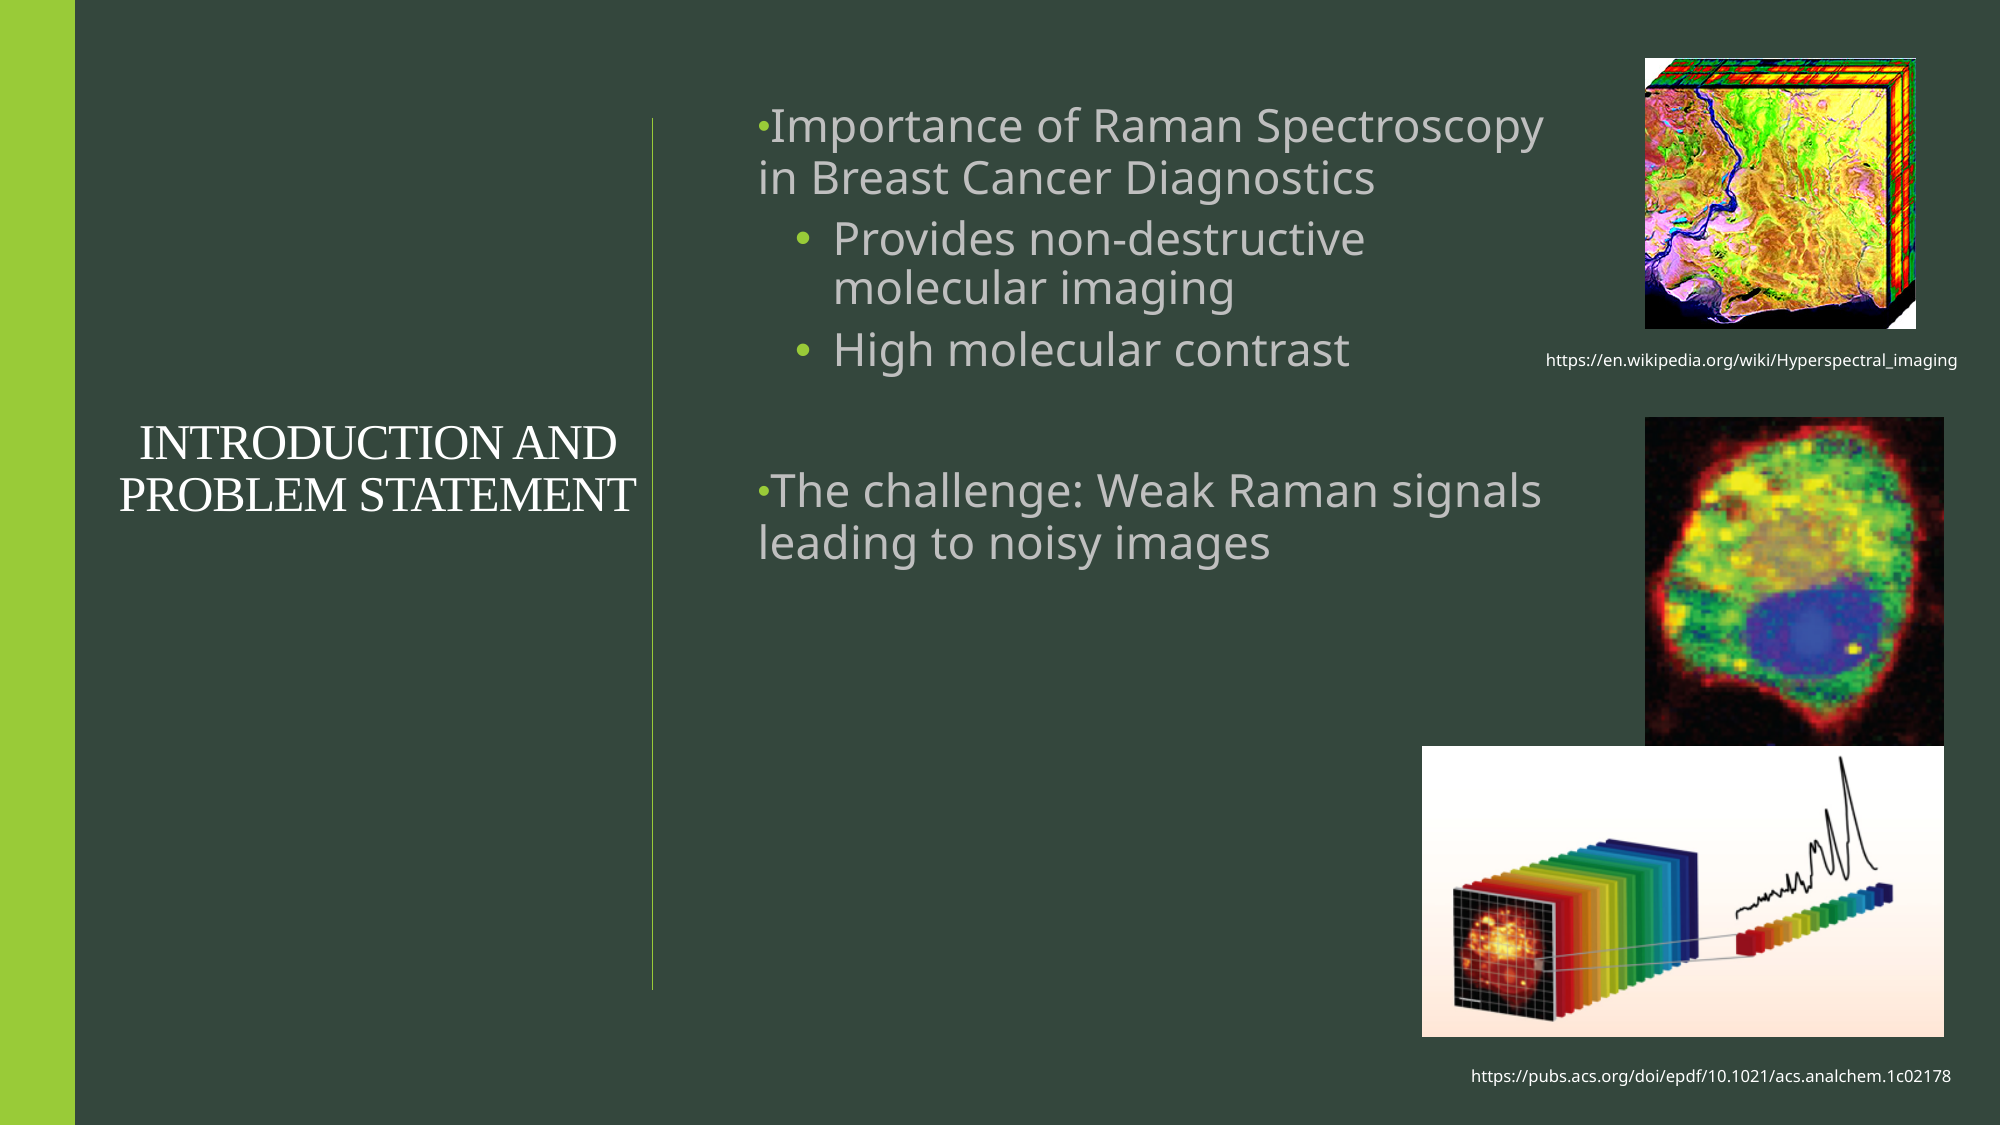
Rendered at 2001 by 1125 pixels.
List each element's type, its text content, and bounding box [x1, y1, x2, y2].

text_box https://en.wikipedia.org/wiki/Hyperspectral_imaging [1531, 342, 1999, 378]
picture [1645, 58, 1916, 329]
subtitle Importance of Raman Spectroscopy in Breast Cancer Diagnostics Provides non-destructive molecular imaging High molecular contrast The challenge: Weak Raman signals leading to noisy images [742, 93, 1571, 799]
picture [1422, 416, 1944, 1038]
text_box https://pubs.acs.org/doi/epdf/10.1021/acs.analchem.1c02178 [1456, 1058, 1968, 1094]
title INTRODUCTION AND PROBLEM STATEMENT [80, 411, 675, 1063]
